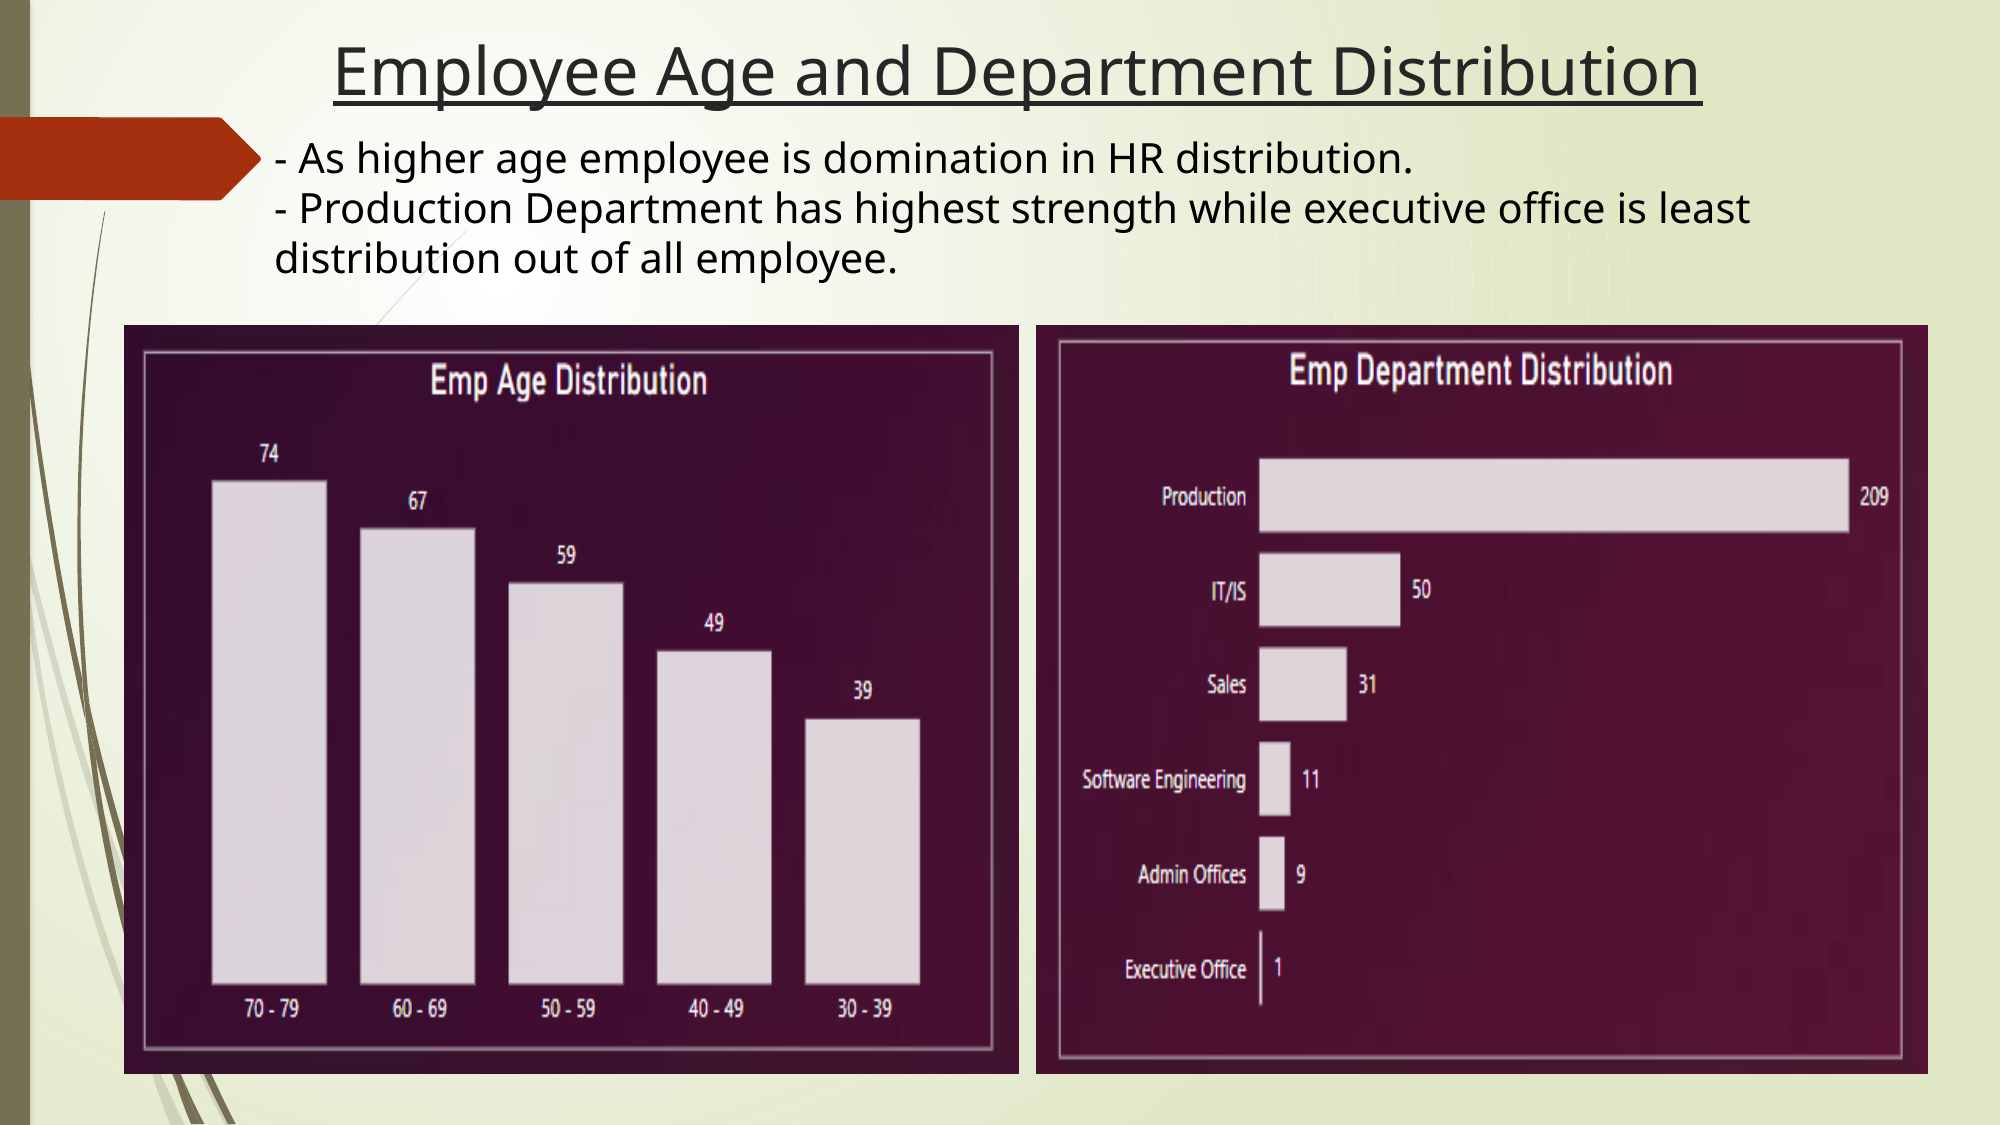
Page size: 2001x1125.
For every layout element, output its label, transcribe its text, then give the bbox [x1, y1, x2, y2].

text_box - As higher age employee is domination in HR distribution. - Production Department has highest strength while executive office is least distribution out of all employee. [259, 124, 1889, 289]
picture [1036, 325, 1928, 1074]
title Employee Age and Department Distribution [193, 21, 1844, 89]
picture [124, 325, 1019, 1074]
